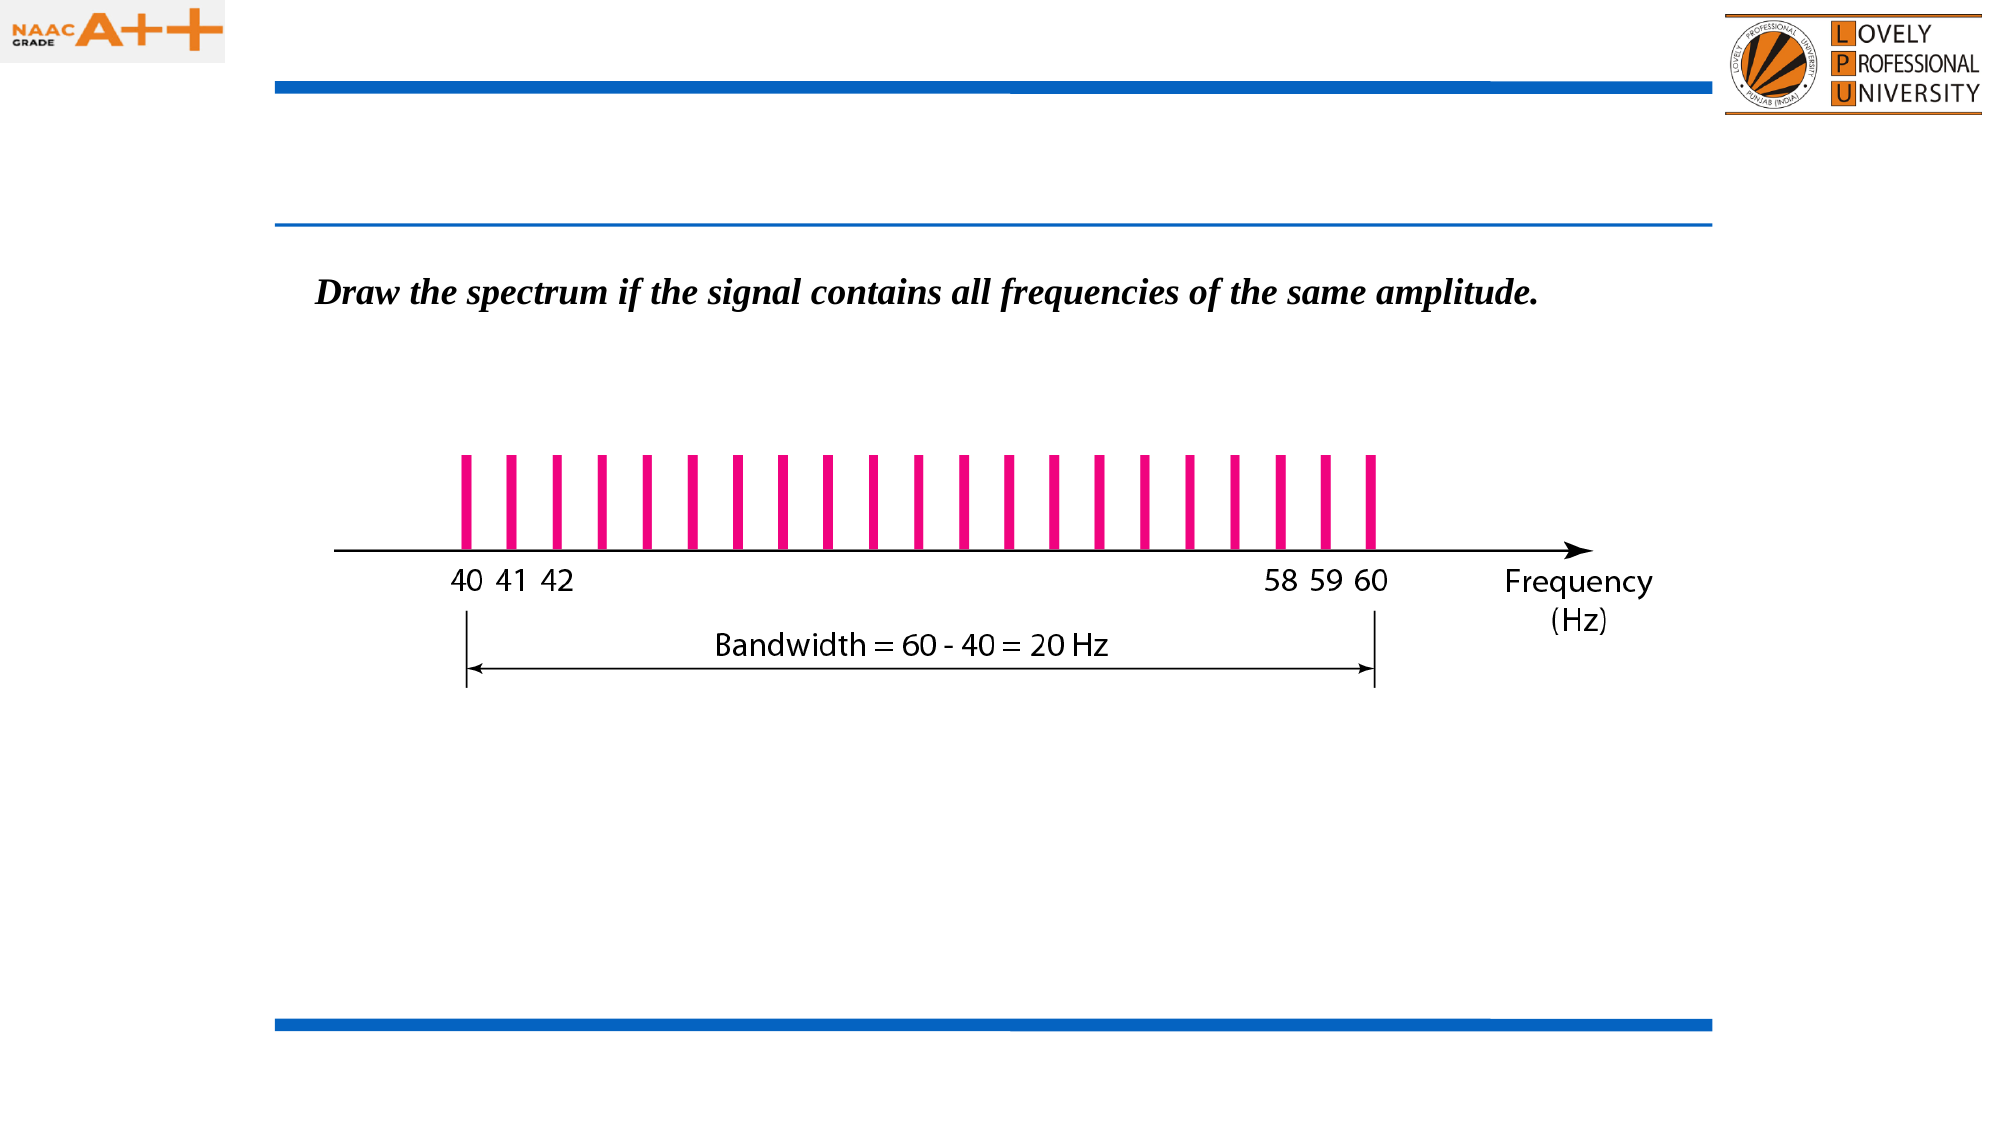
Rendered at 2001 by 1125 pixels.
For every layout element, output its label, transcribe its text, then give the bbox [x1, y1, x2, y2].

picture [0, 0, 225, 63]
text_box Draw the spectrum if the signal contains all frequencies of the same amplitude. [299, 259, 1588, 320]
picture [1724, 14, 1982, 115]
picture [334, 455, 1653, 688]
